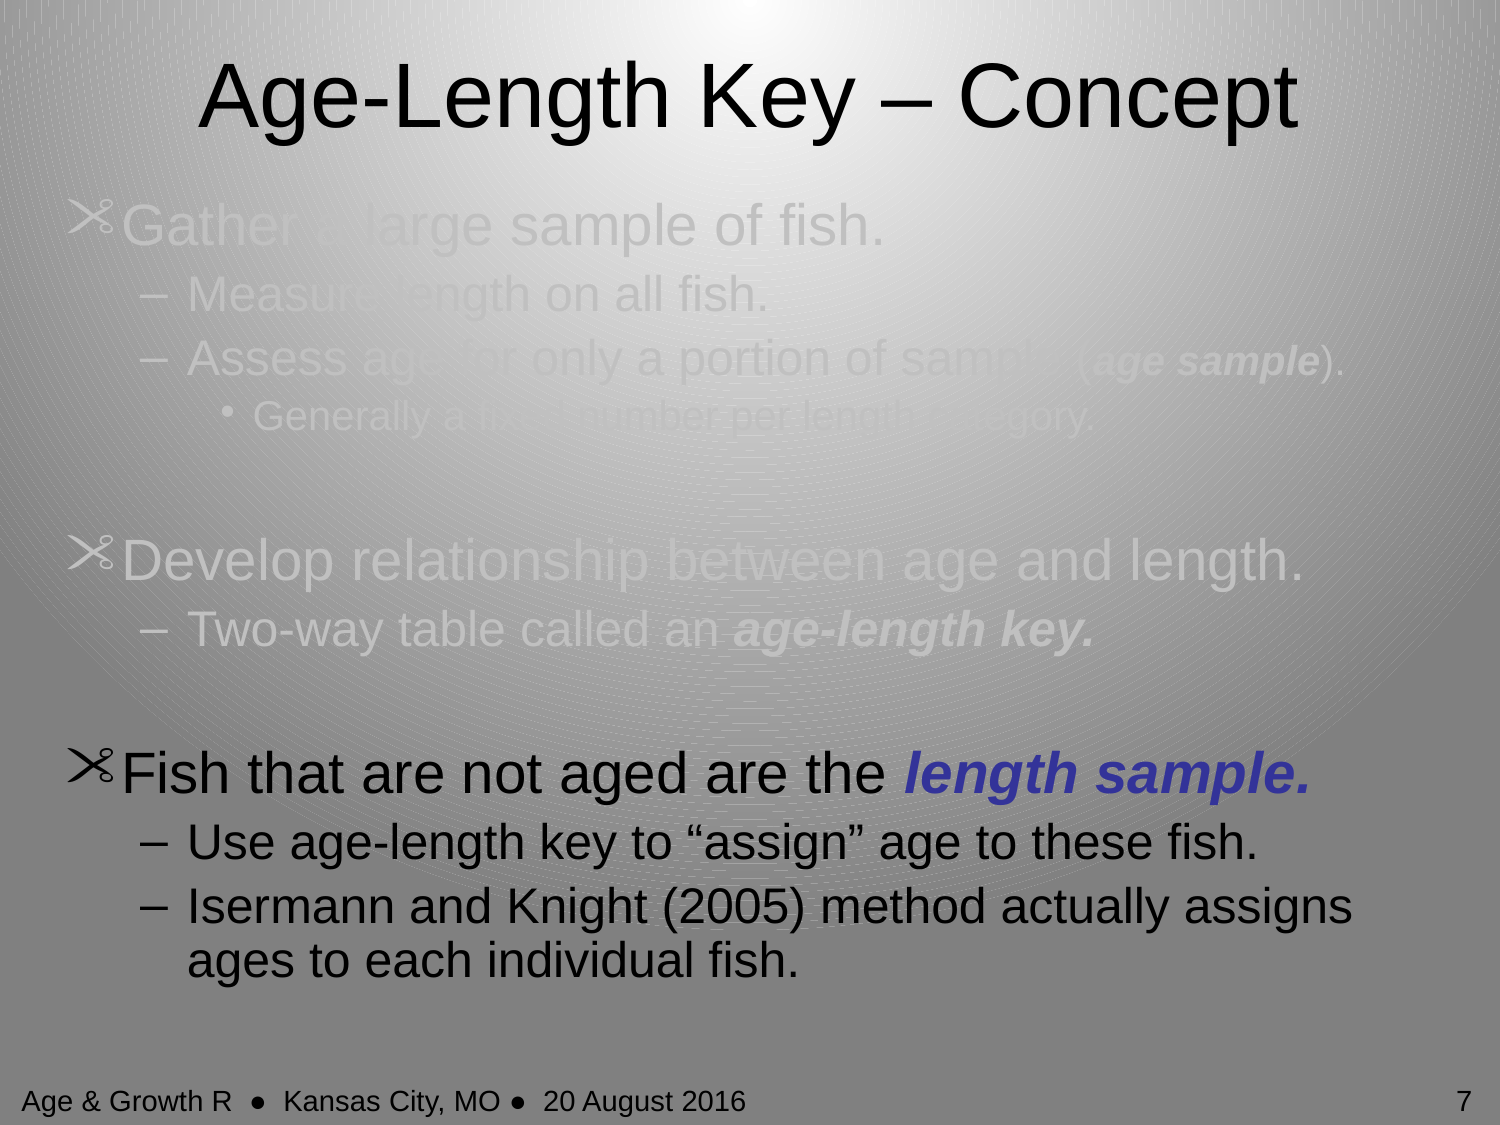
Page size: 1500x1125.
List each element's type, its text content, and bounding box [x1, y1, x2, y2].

slide_number 7 [1387, 1074, 1488, 1125]
list Gather a large sample of fish. Measure length on all fish. Assess age for only a portion of sample (age sample). Generally a fixed number per length category. Develop relationship between age and length. Two-way table called an age-length key. Fish that are not aged are the length sample. Use age-length key to “assign” age to these fish. Isermann and Knight (2005) method actually assigns ages to each individual fish. [49, 187, 1488, 1051]
title Age-Length Key – Concept [10, 19, 1490, 163]
footer Age & Growth R ● Kansas City, MO ● 20 August 2016 [0, 1074, 763, 1125]
